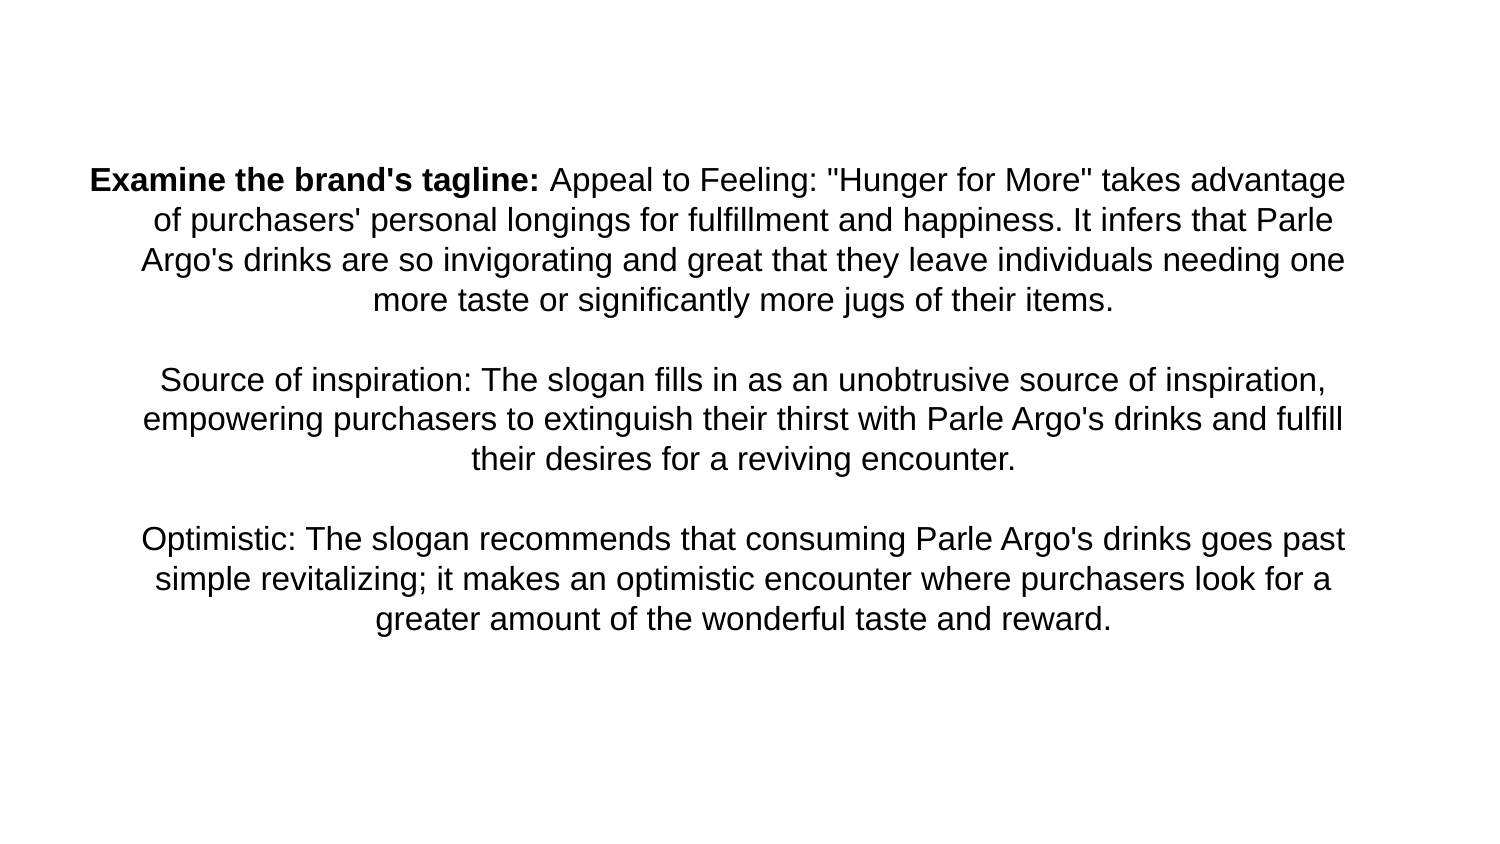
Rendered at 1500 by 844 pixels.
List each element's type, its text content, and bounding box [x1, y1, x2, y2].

title Examine the brand's tagline: Appeal to Feeling: "Hunger for More" takes advantage of purchasers' personal longings for fulfillment and happiness. It infers that Parle Argo's drinks are so invigorating and great that they leave individuals needing one more taste or significantly more jugs of their items. Source of inspiration: The slogan fills in as an unobtrusive source of inspiration, empowering purchasers to extinguish their thirst with Parle Argo's drinks and fulfill their desires for a reviving encounter. Optimistic: The slogan recommends that consuming Parle Argo's drinks goes past simple revitalizing; it makes an optimistic encounter where purchasers look for a greater amount of the wonderful taste and reward. [33, 375, 1381, 660]
